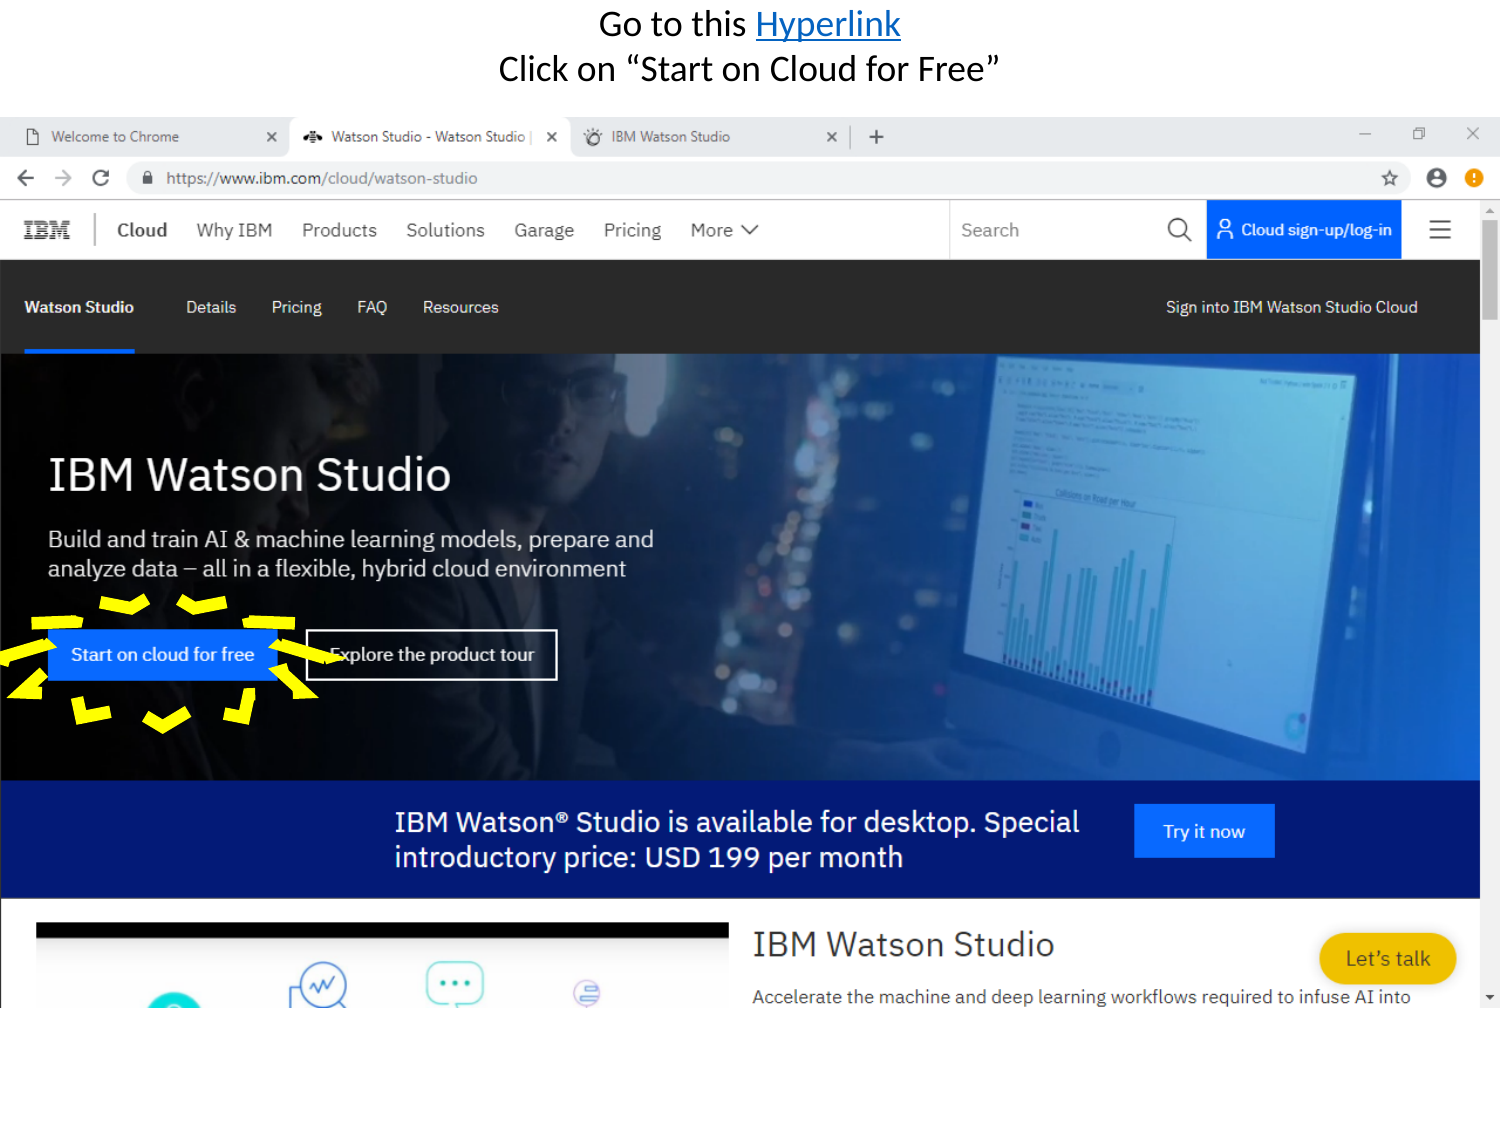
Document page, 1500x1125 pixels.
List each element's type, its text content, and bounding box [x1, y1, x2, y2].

picture [0, 117, 1500, 1008]
text_box Go to this Hyperlink Click on “Start on Cloud for Free” [453, 0, 1047, 97]
